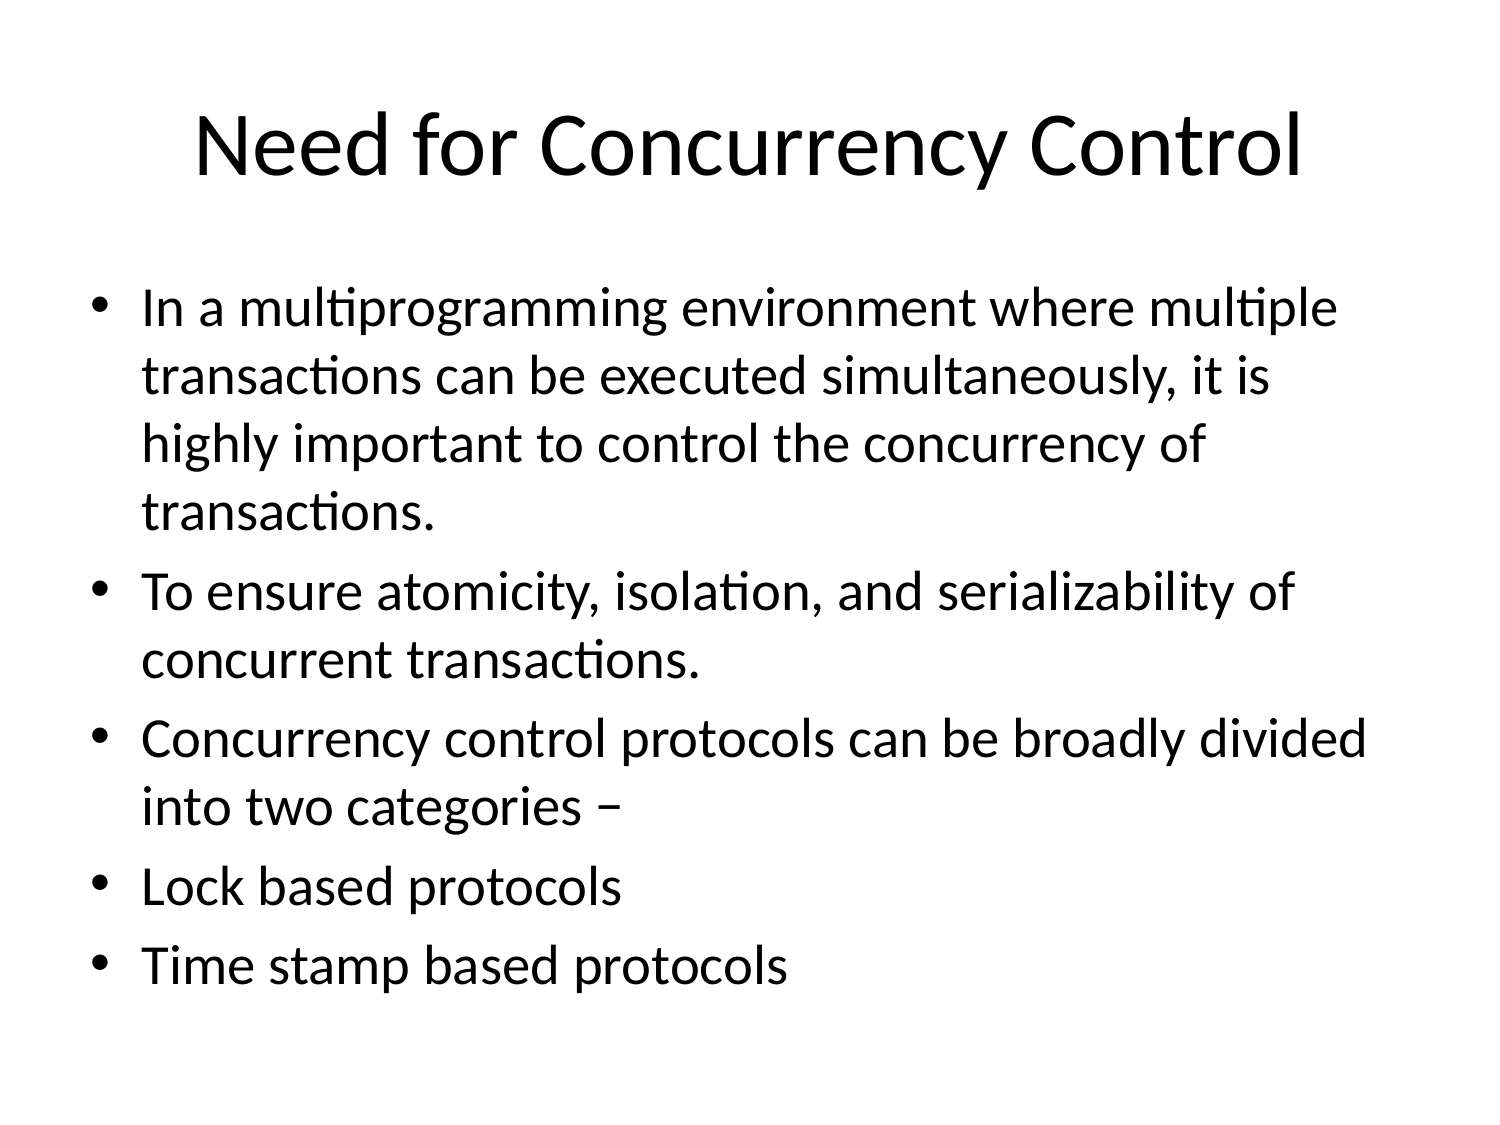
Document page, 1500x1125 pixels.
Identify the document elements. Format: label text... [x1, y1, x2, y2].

title Need for Concurrency Control [75, 45, 1425, 233]
list In a multiprogramming environment where multiple transactions can be executed simultaneously, it is highly important to control the concurrency of transactions. To ensure atomicity, isolation, and serializability of concurrent transactions. Concurrency control protocols can be broadly divided into two categories − Lock based protocols Time stamp based protocols [75, 262, 1425, 1005]
